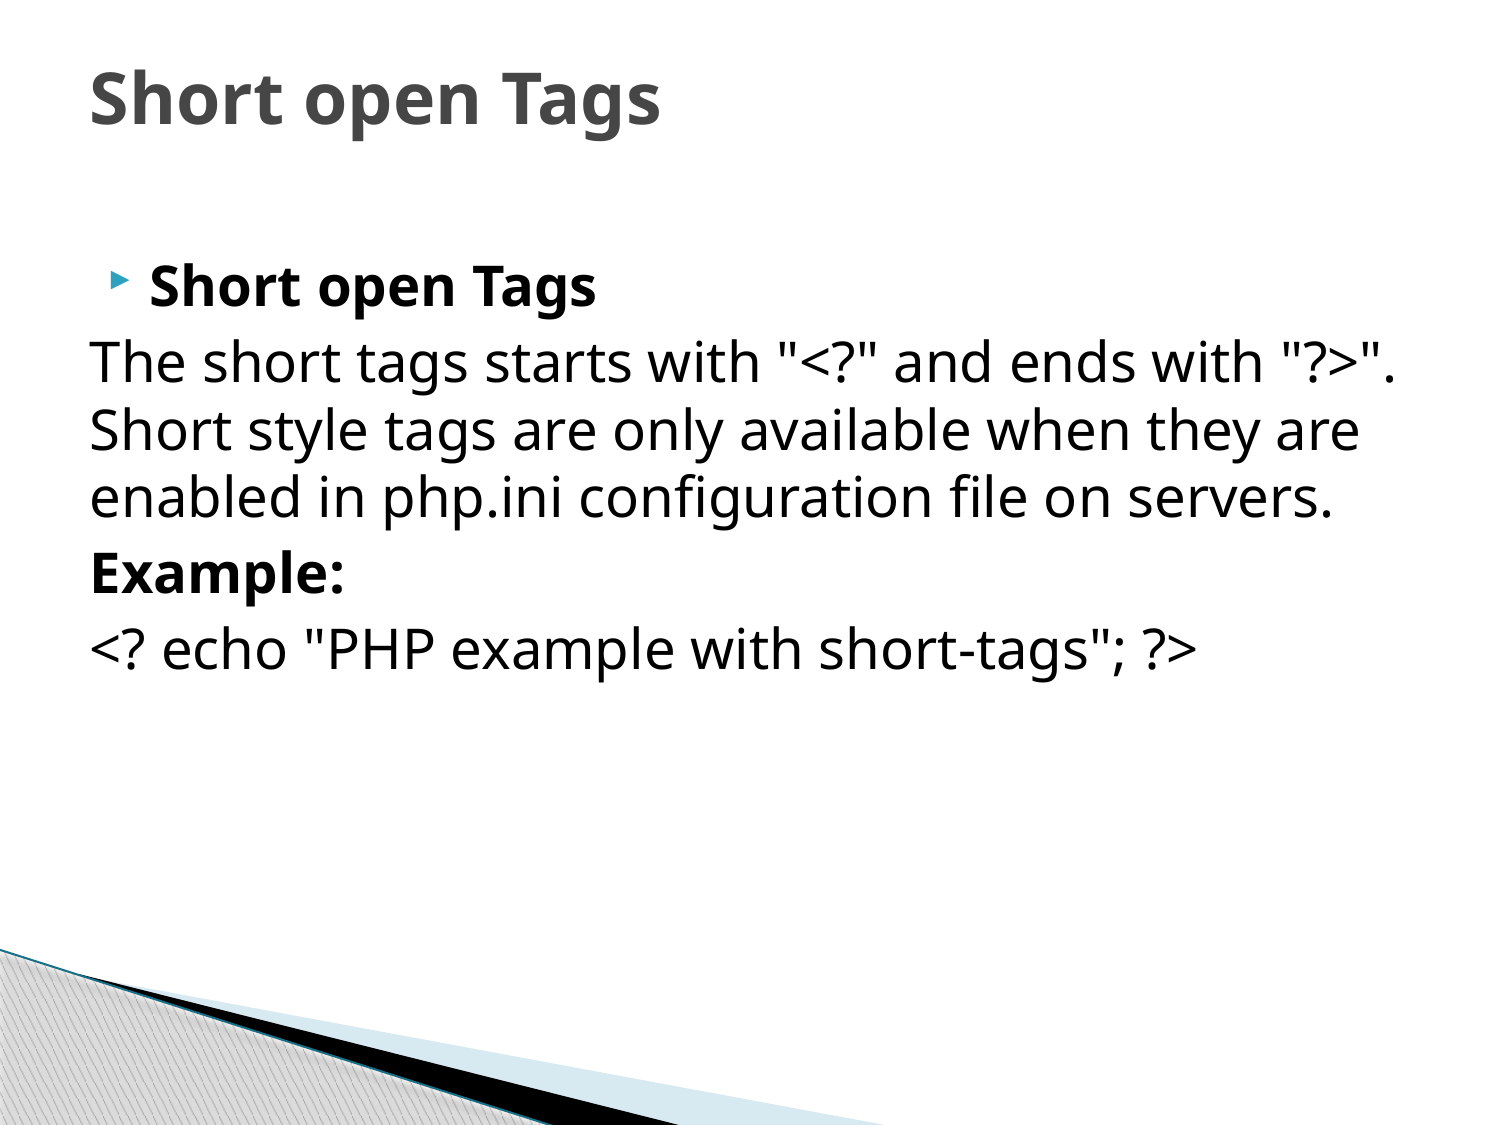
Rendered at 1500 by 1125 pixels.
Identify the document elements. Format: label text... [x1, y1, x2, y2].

list Short open Tags The short tags starts with "<?" and ends with "?>". Short style tags are only available when they are enabled in php.ini configuration file on servers. Example: <? echo "PHP example with short-tags"; ?> [75, 243, 1425, 986]
title Short open Tags [75, 45, 1425, 233]
